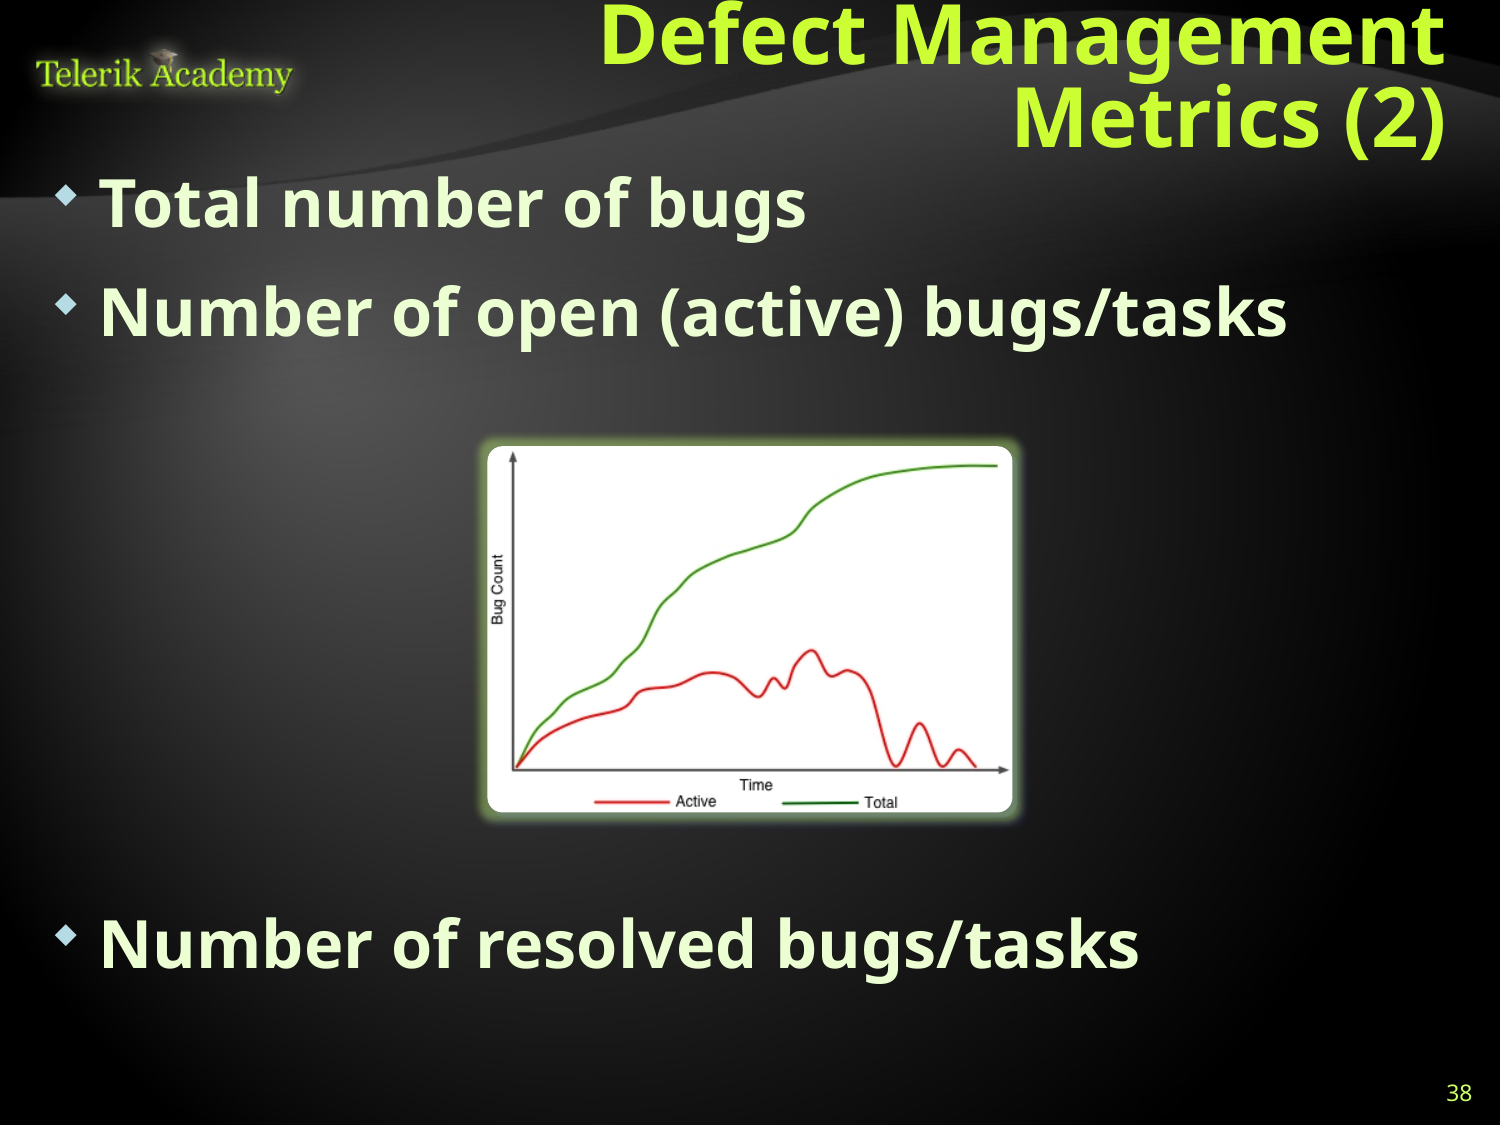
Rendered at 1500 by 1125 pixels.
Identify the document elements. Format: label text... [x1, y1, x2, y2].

slide_number 38 [1412, 1074, 1488, 1113]
list Total number of bugs Number of open (active) bugs/tasks Number of resolved bugs/tasks [37, 149, 1463, 1100]
picture [0, 0, 1500, 1125]
title Defect Management Metrics (2) [300, 12, 1463, 149]
